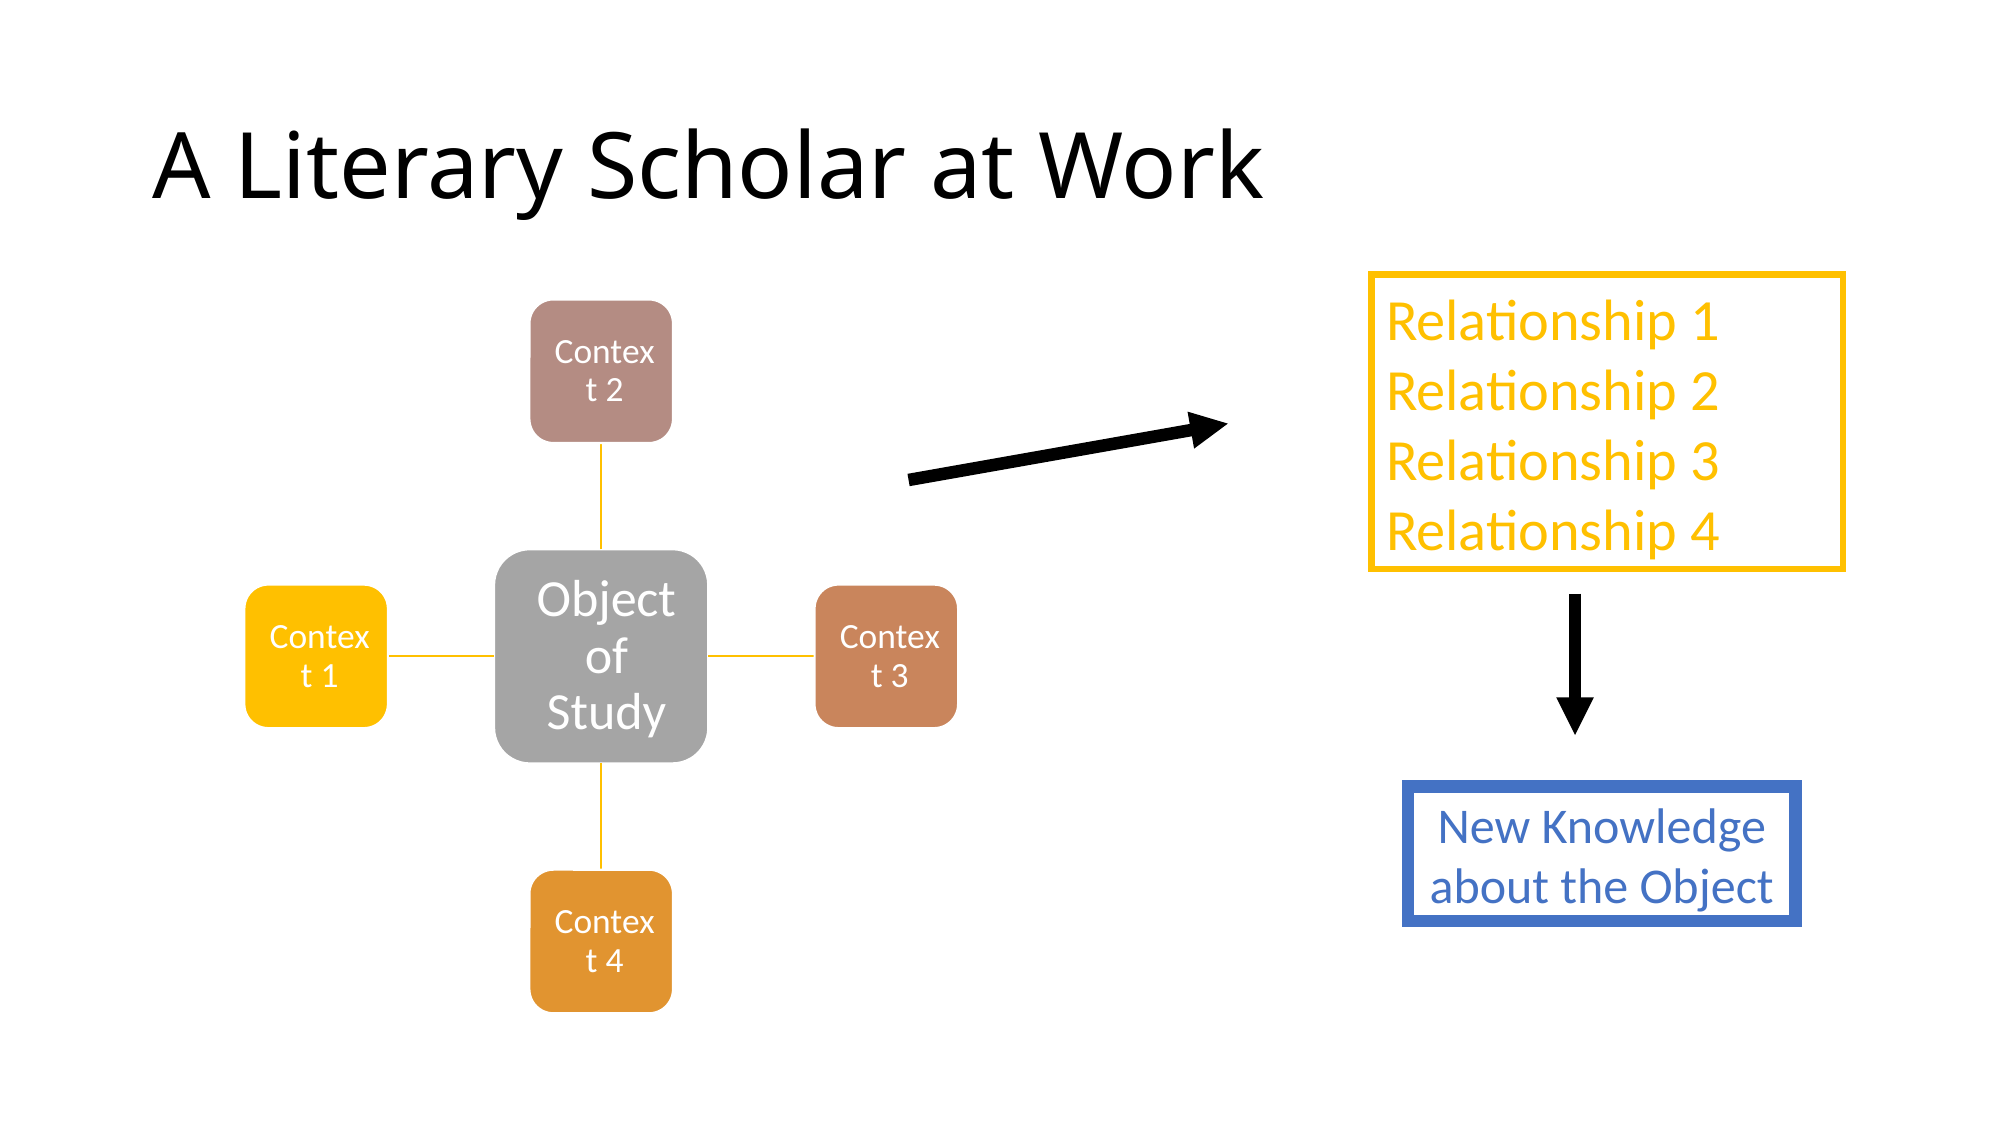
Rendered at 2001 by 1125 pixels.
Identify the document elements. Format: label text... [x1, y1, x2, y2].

text_box New Knowledge about the Object [1407, 785, 1797, 922]
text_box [908, 423, 1228, 480]
title A Literary Scholar at Work [137, 59, 1863, 278]
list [137, 299, 1065, 1014]
text_box Relationship 1 Relationship 2 Relationship 3 Relationship 4 [1370, 274, 1844, 570]
